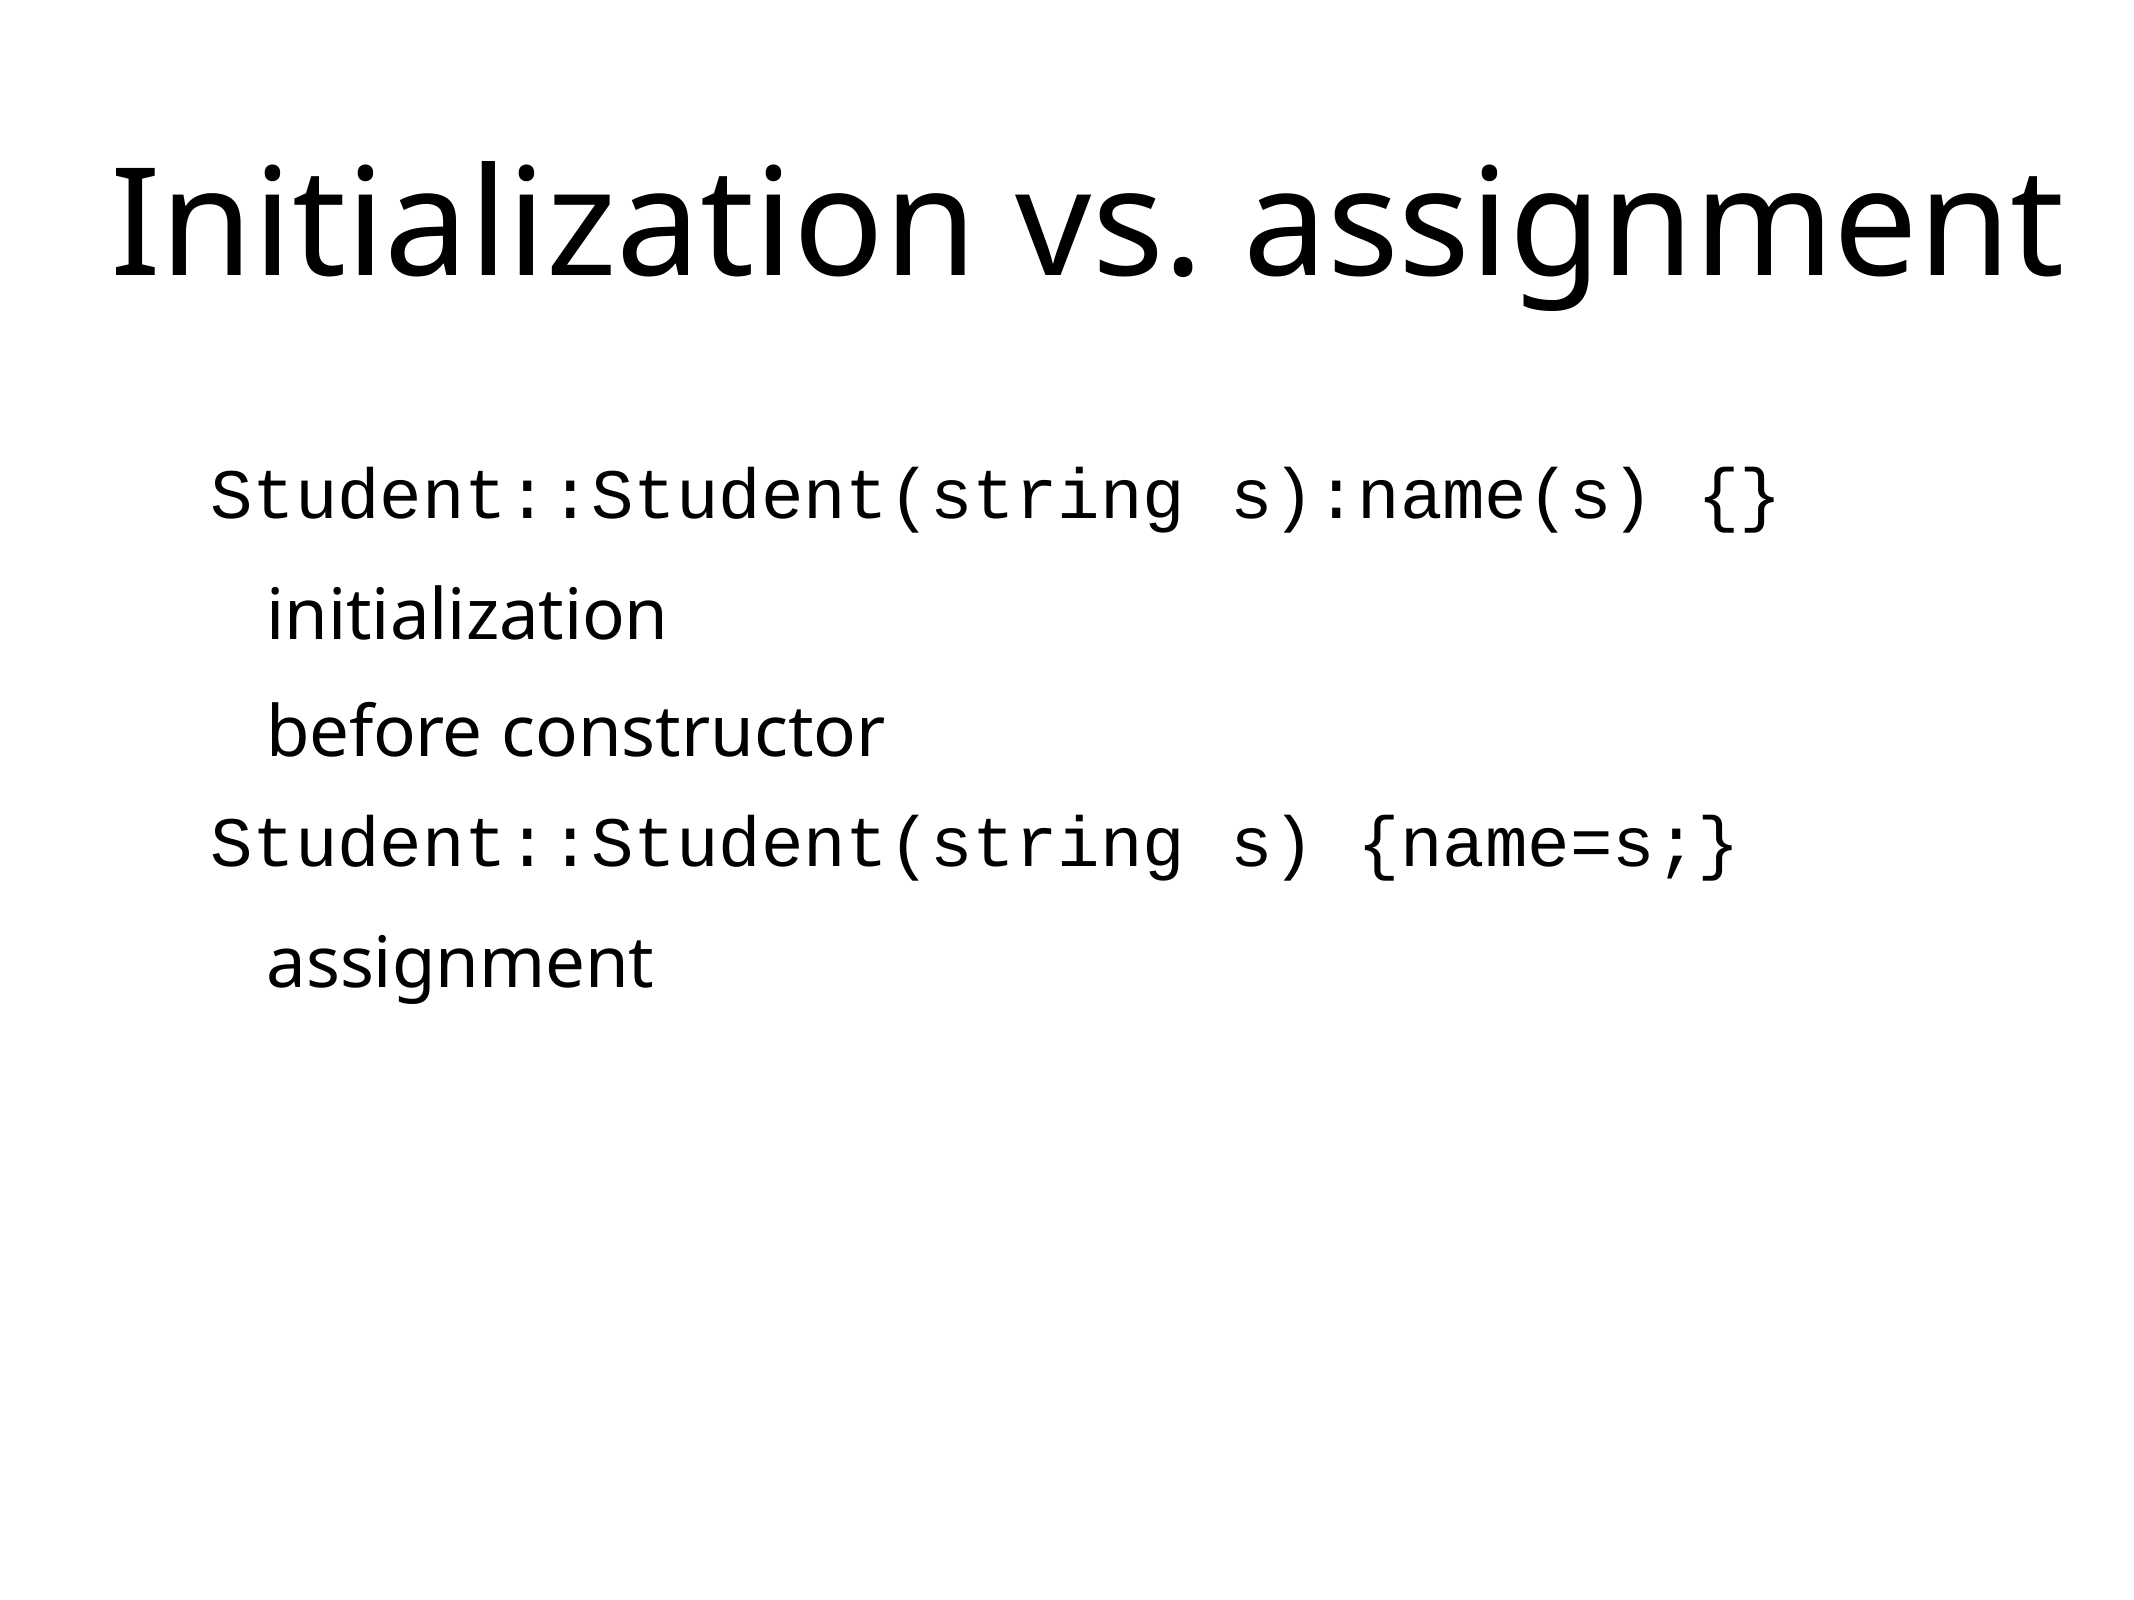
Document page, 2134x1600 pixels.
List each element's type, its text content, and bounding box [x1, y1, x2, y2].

text_box Student::Student(string initialization before constructor Student::Student(string assignment [208, 447, 1855, 1002]
text_box Initialization vs. assignment [108, 124, 2134, 306]
